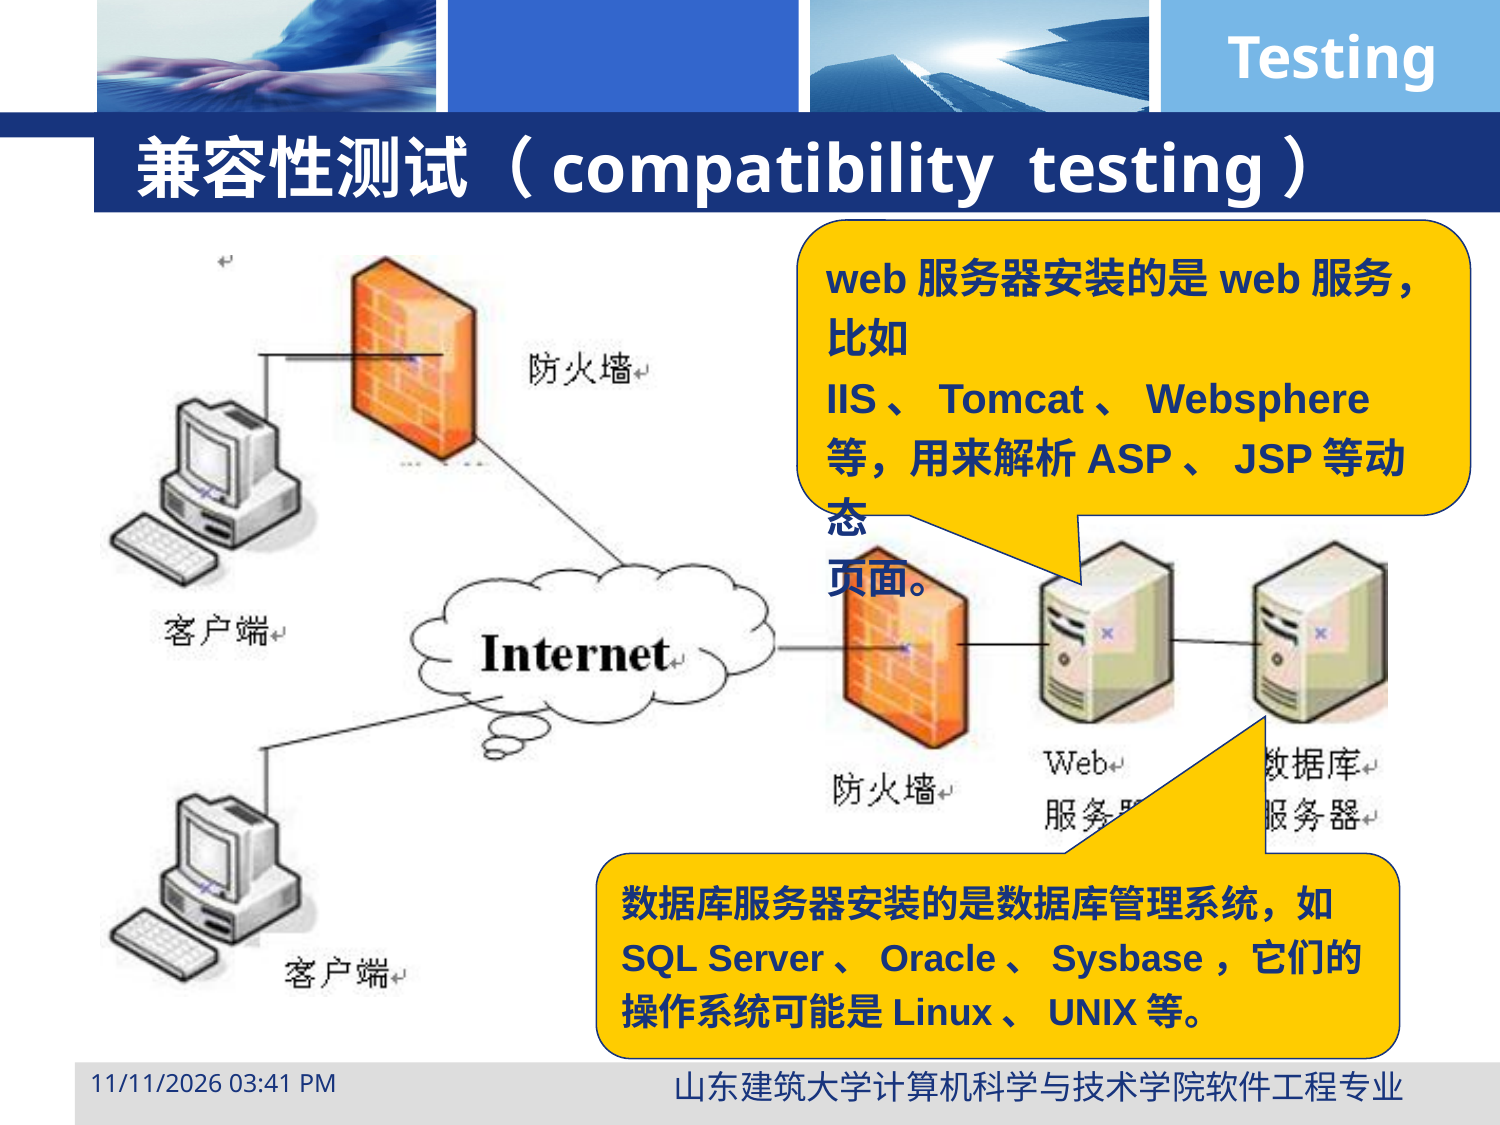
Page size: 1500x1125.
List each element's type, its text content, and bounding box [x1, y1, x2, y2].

picture [99, 255, 1388, 997]
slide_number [75, 1059, 526, 1113]
title 兼容性测试（compatibility testing） [120, 120, 1459, 213]
footer 山东建筑大学计算机科学与技术学院软件工程专业 [608, 1058, 1471, 1106]
text_box web服务器安装的是web服务， 比如IIS、Tomcat、Websphere 等，用来解析ASP、JSP等动态 页面。 [799, 219, 1471, 516]
text_box 数据库服务器安装的是数据库管理系统，如SQL Server、Oracle、Sysbase，它们的操作系统可能是Linux、UNIX等。 [596, 866, 1400, 1059]
picture [810, 0, 1150, 112]
picture [97, 0, 437, 112]
